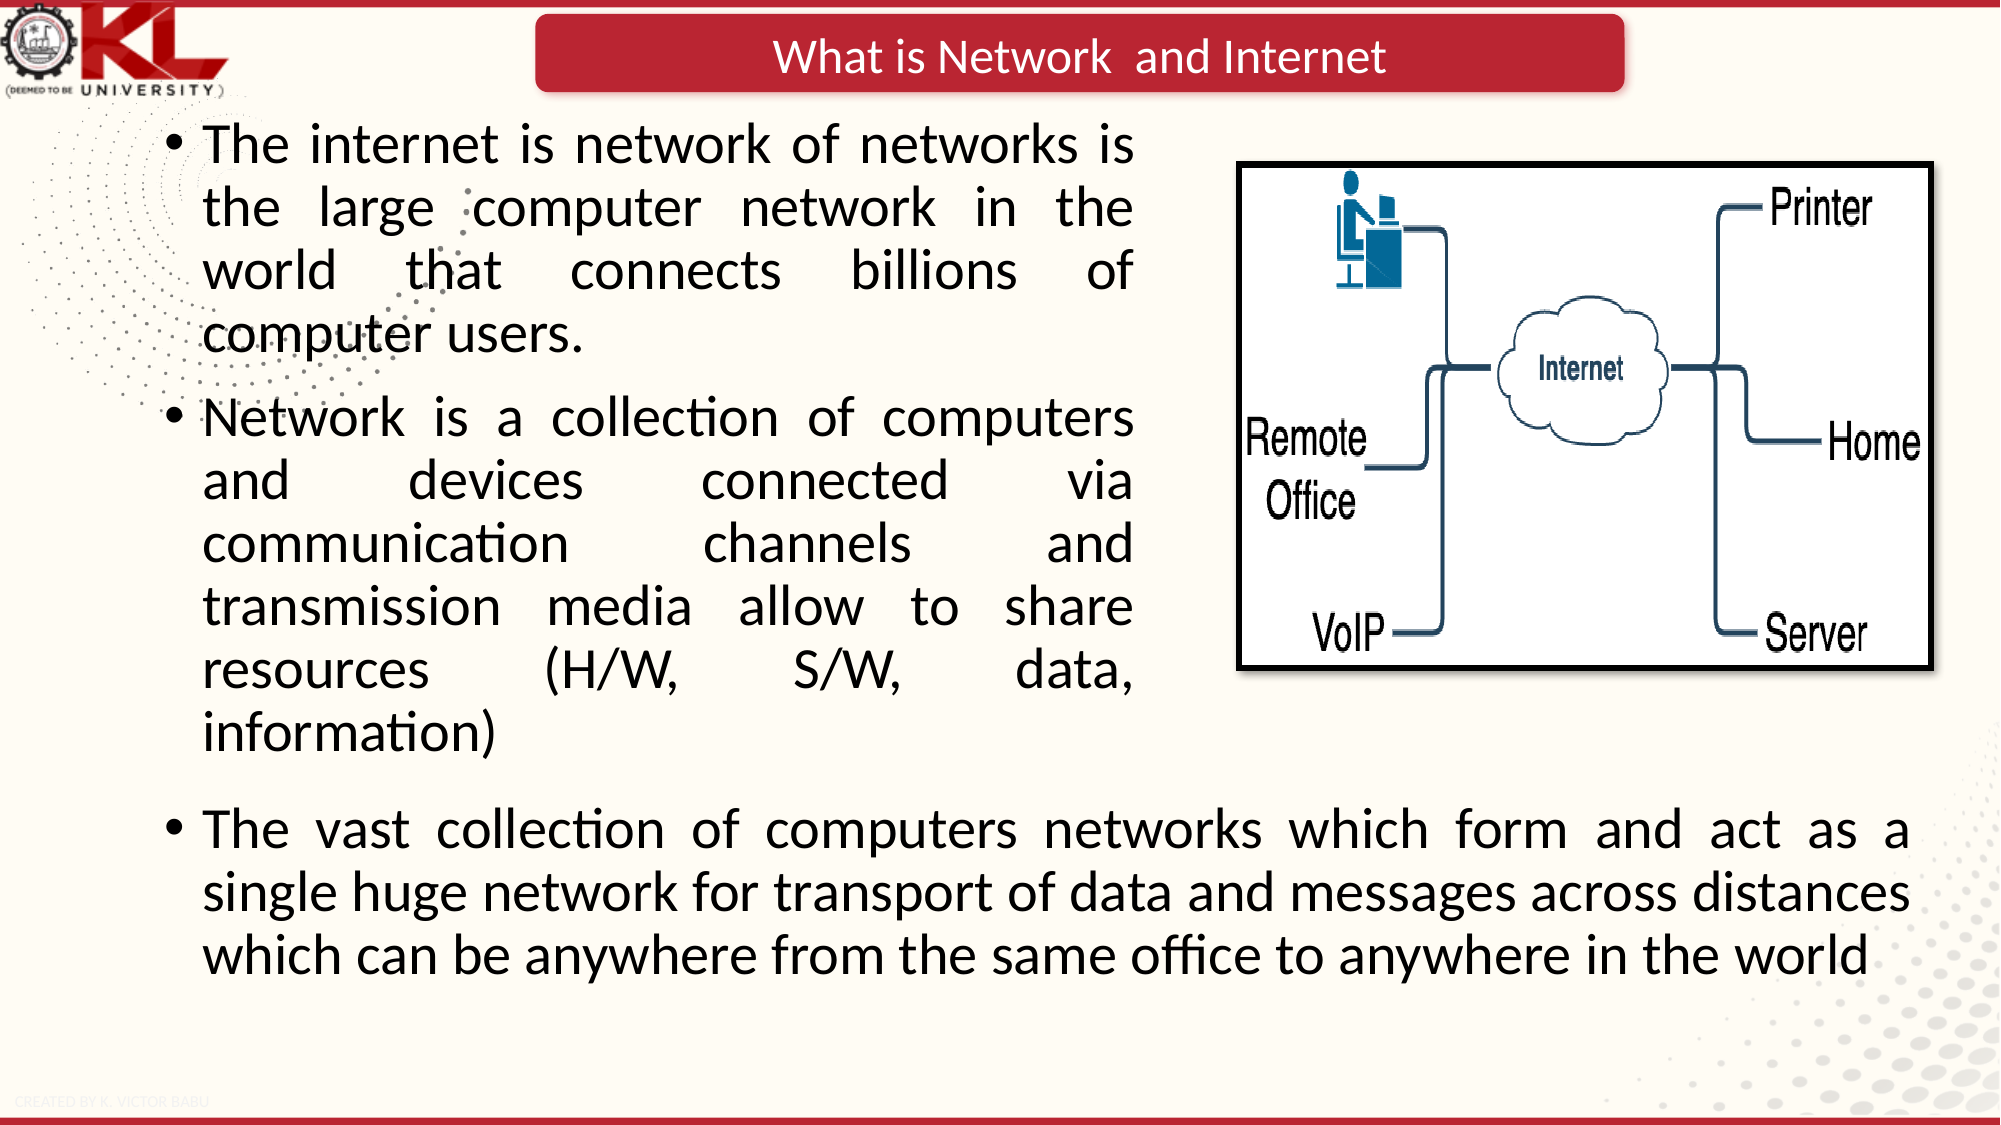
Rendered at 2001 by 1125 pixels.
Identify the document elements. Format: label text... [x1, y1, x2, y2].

list The internet is network of networks is the large computer network in the world that connects billions of computer users. Network is a collection of computers and devices connected via communication channels and transmission media allow to share resources (H/W, S/W, data, information) [150, 106, 1150, 791]
picture [1241, 167, 1929, 666]
text_box What is Network and Internet [533, 12, 1627, 94]
picture [0, 0, 327, 99]
list The vast collection of computers networks which form and act as a single huge network for transport of data and messages across distances which can be anywhere from the same office to anywhere in the world [150, 791, 1928, 1019]
